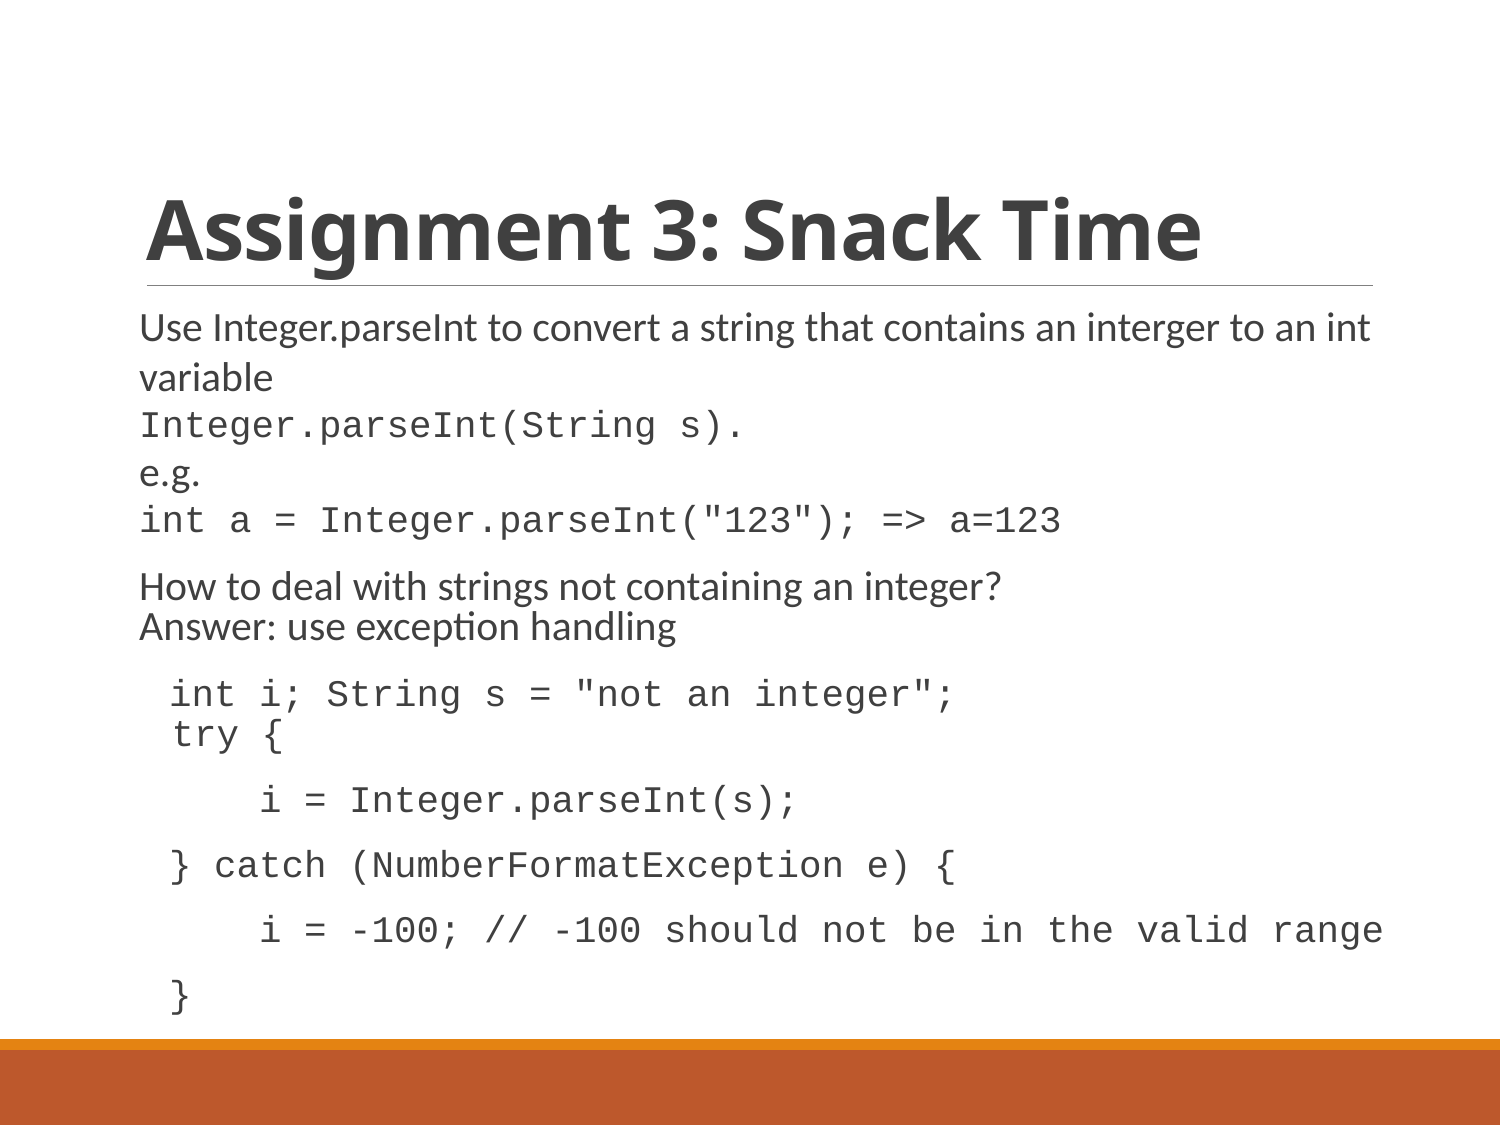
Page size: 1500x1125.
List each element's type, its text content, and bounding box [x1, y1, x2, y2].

text_box Assignment 3: Snack Time [131, 170, 1293, 285]
list Use Integer.parseInt to convert a string that contains an interger to an int variable Integer.parseInt(String s). e.g. int a = Integer.parseInt("123"); => a=123 How to deal with strings not containing an integer? Answer: use exception handling int i; String s = "not an integer"; try { i = Integer.parseInt(s); } catch (NumberFormatException e) { i = -100; // -100 should not be in the valid range } [124, 133, 1418, 1059]
